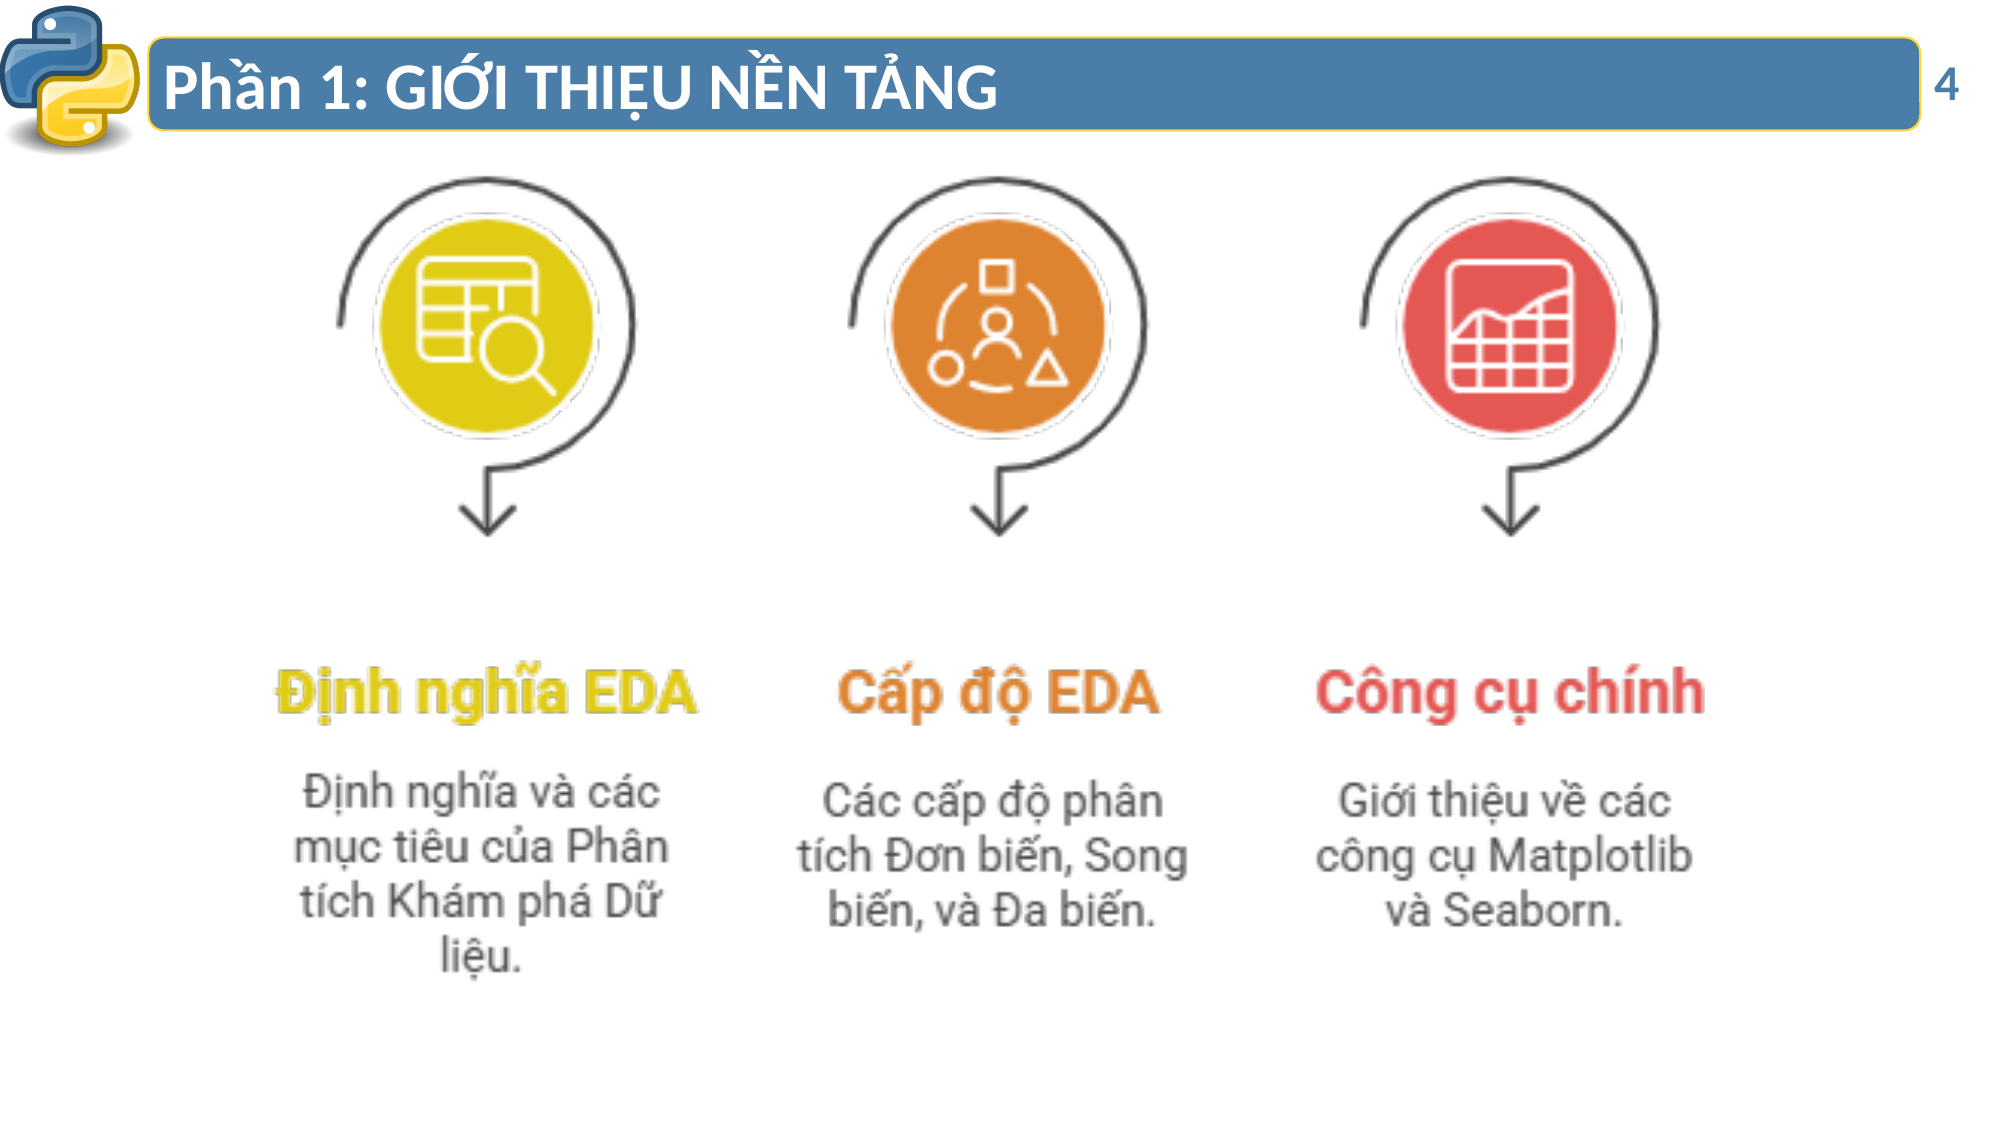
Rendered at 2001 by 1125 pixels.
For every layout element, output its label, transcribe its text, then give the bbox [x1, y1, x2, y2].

picture [0, 0, 1920, 995]
text_box 4 [1920, 43, 2000, 141]
